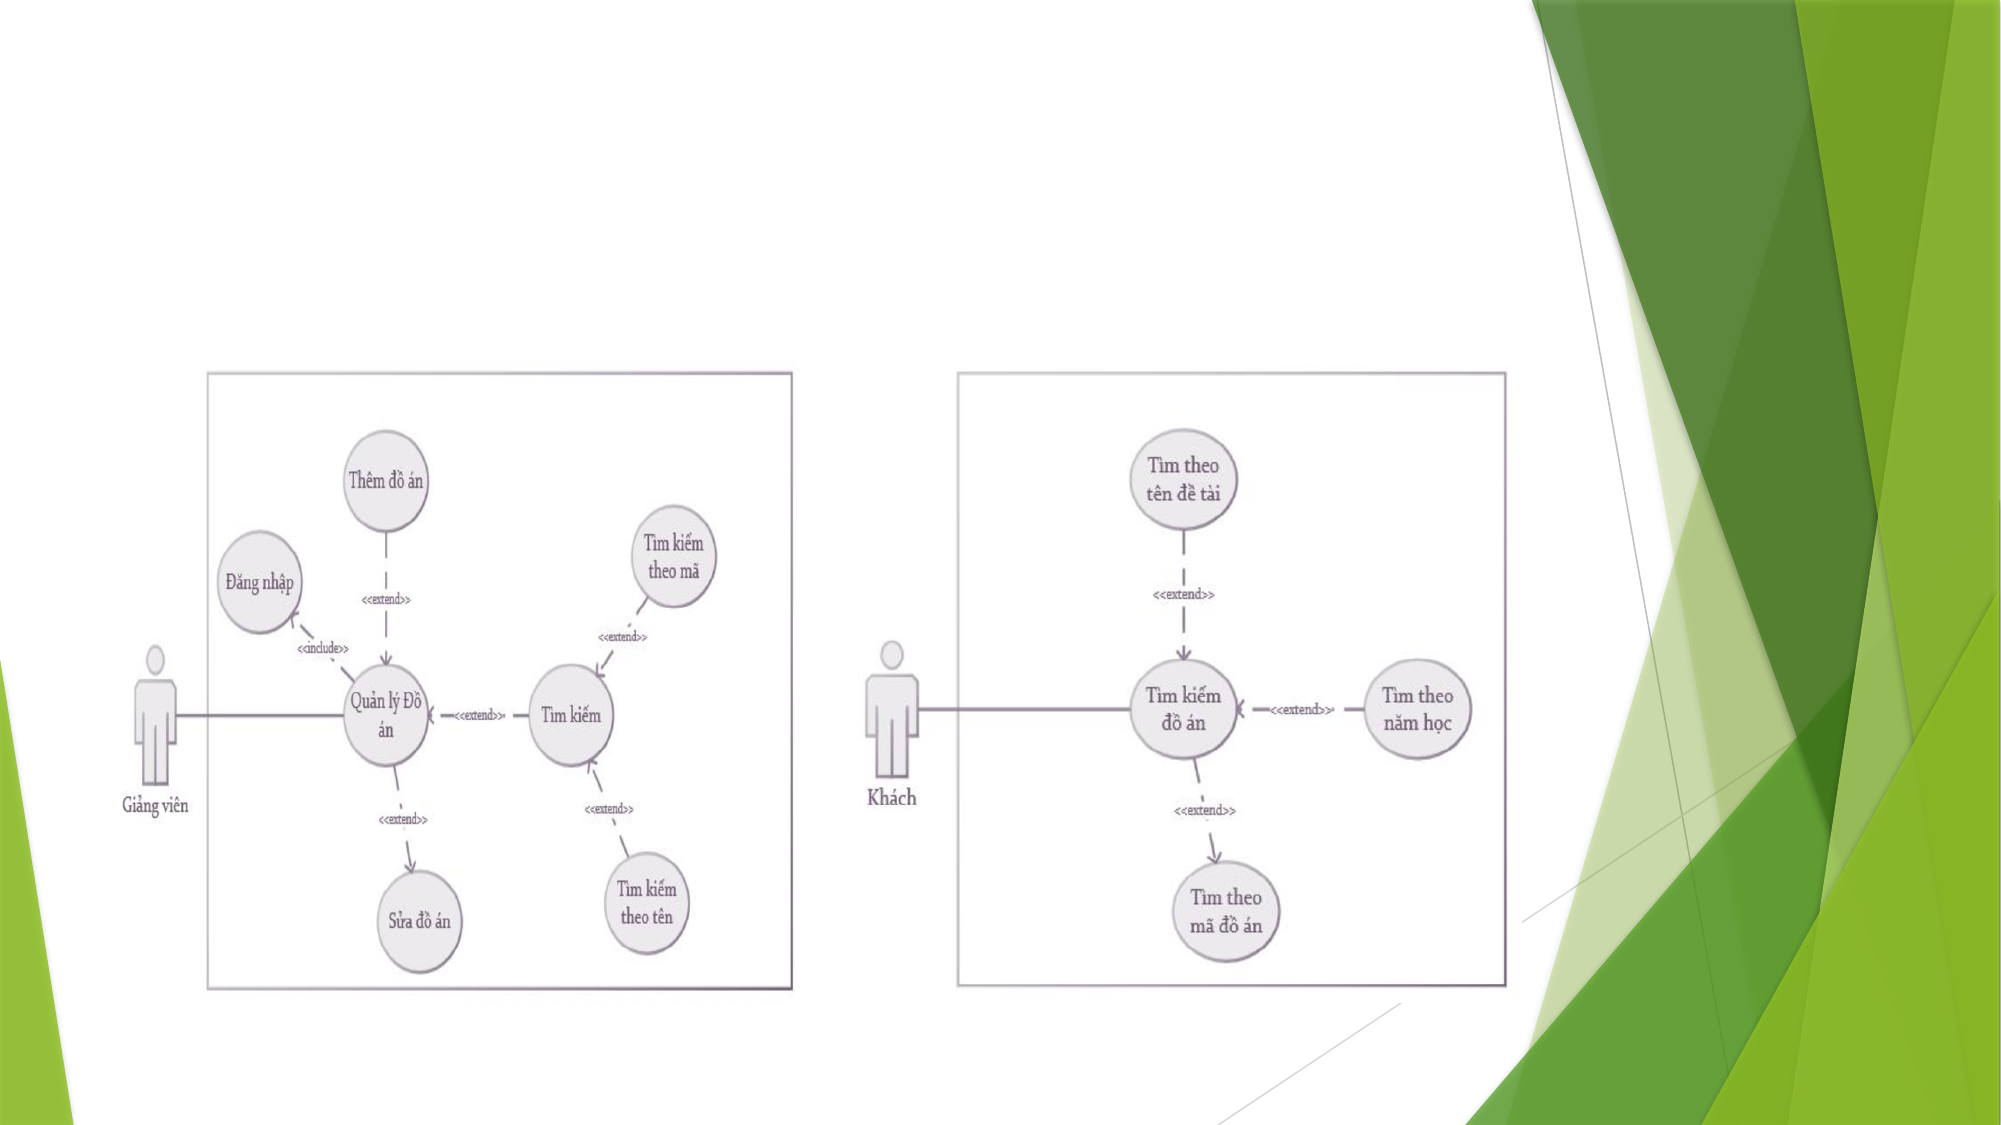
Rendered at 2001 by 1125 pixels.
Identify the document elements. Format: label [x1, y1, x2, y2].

list [110, 352, 798, 1004]
list [834, 352, 1522, 1004]
